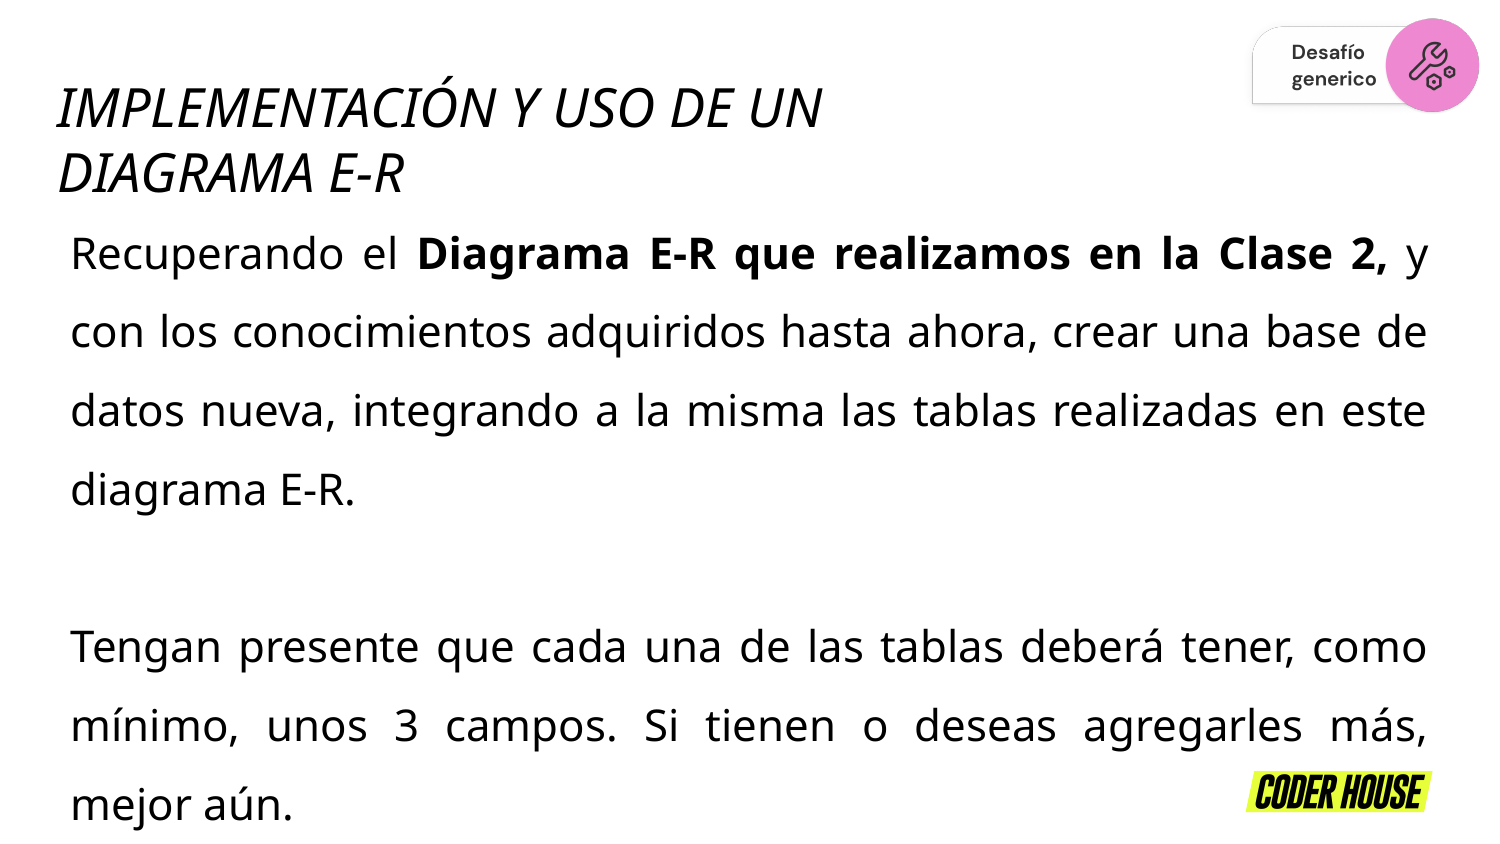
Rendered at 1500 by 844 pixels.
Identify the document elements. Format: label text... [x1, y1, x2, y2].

picture [1241, 764, 1437, 819]
text_box IMPLEMENTACIÓN Y USO DE UN DIAGRAMA E-R [42, 58, 1013, 175]
text_box Recuperando el Diagrama E-R que realizamos en la Clase 2, y con los conocimientos adquiridos hasta ahora, crear una base de datos nueva, integrando a la misma las tablas realizadas en este diagrama E-R. Tengan presente que cada una de las tablas deberá tener, como mínimo, unos 3 campos. Si tienen o deseas agregarles más, mejor aún. [55, 184, 1445, 690]
picture [1231, 12, 1500, 118]
